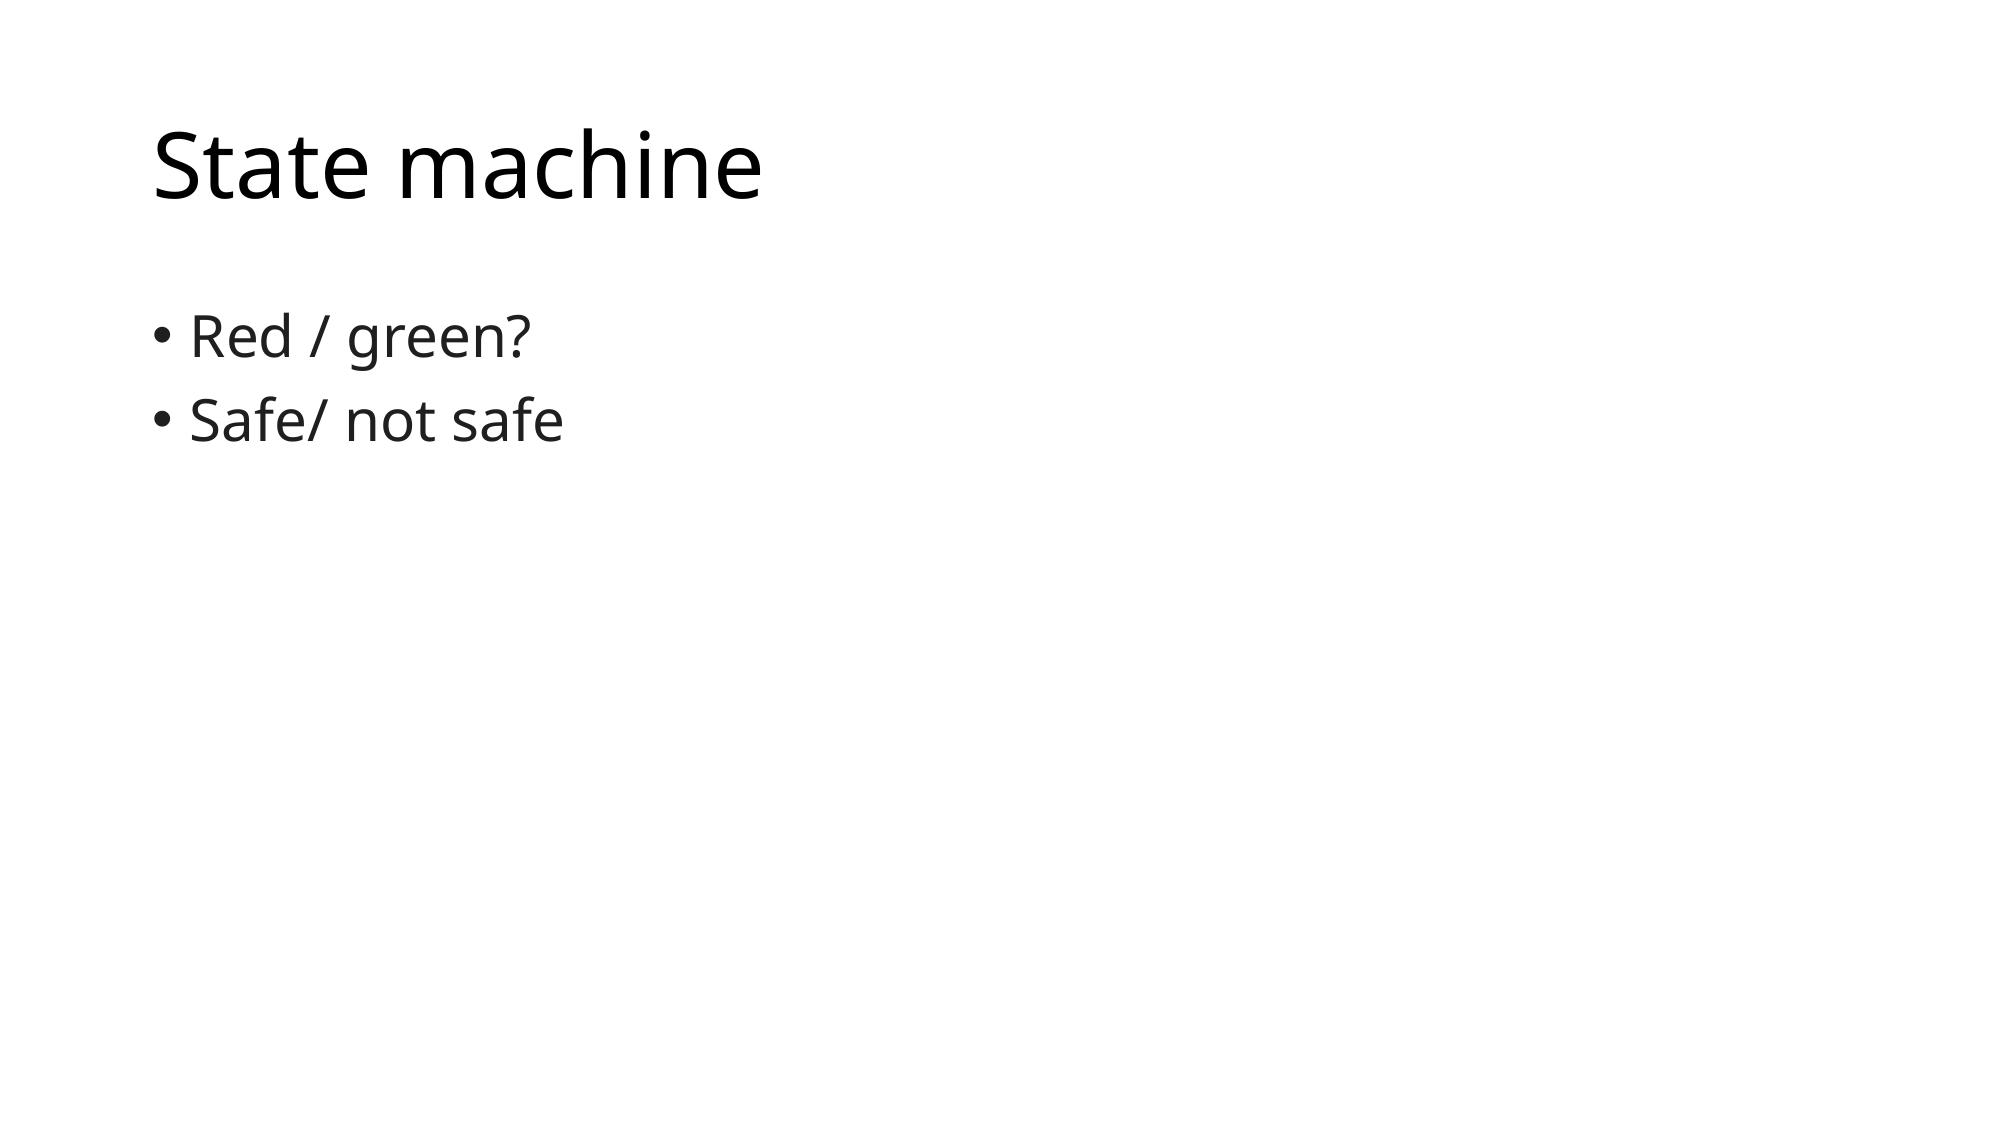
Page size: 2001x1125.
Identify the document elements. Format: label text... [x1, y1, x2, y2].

title State machine [137, 59, 1863, 278]
list Red / green? Safe/ not safe [137, 299, 1863, 1014]
